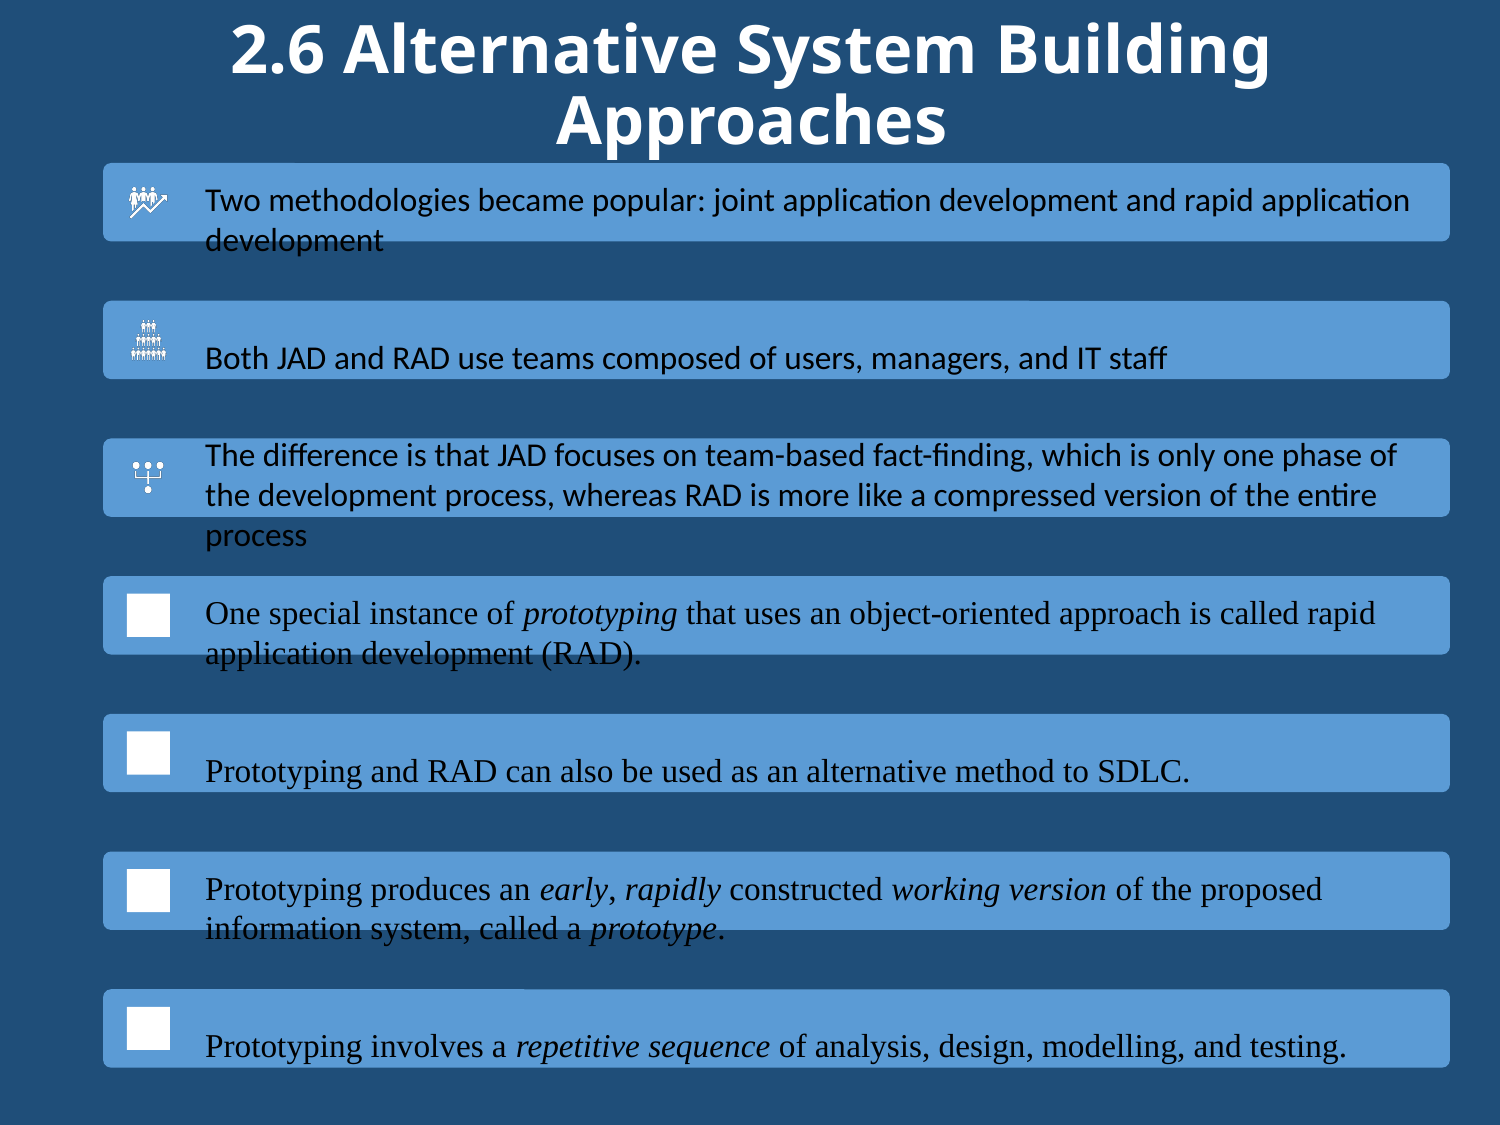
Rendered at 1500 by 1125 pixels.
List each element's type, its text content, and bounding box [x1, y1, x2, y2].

title 2.6 Alternative System Building Approaches [105, 37, 1399, 138]
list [103, 162, 1450, 1100]
